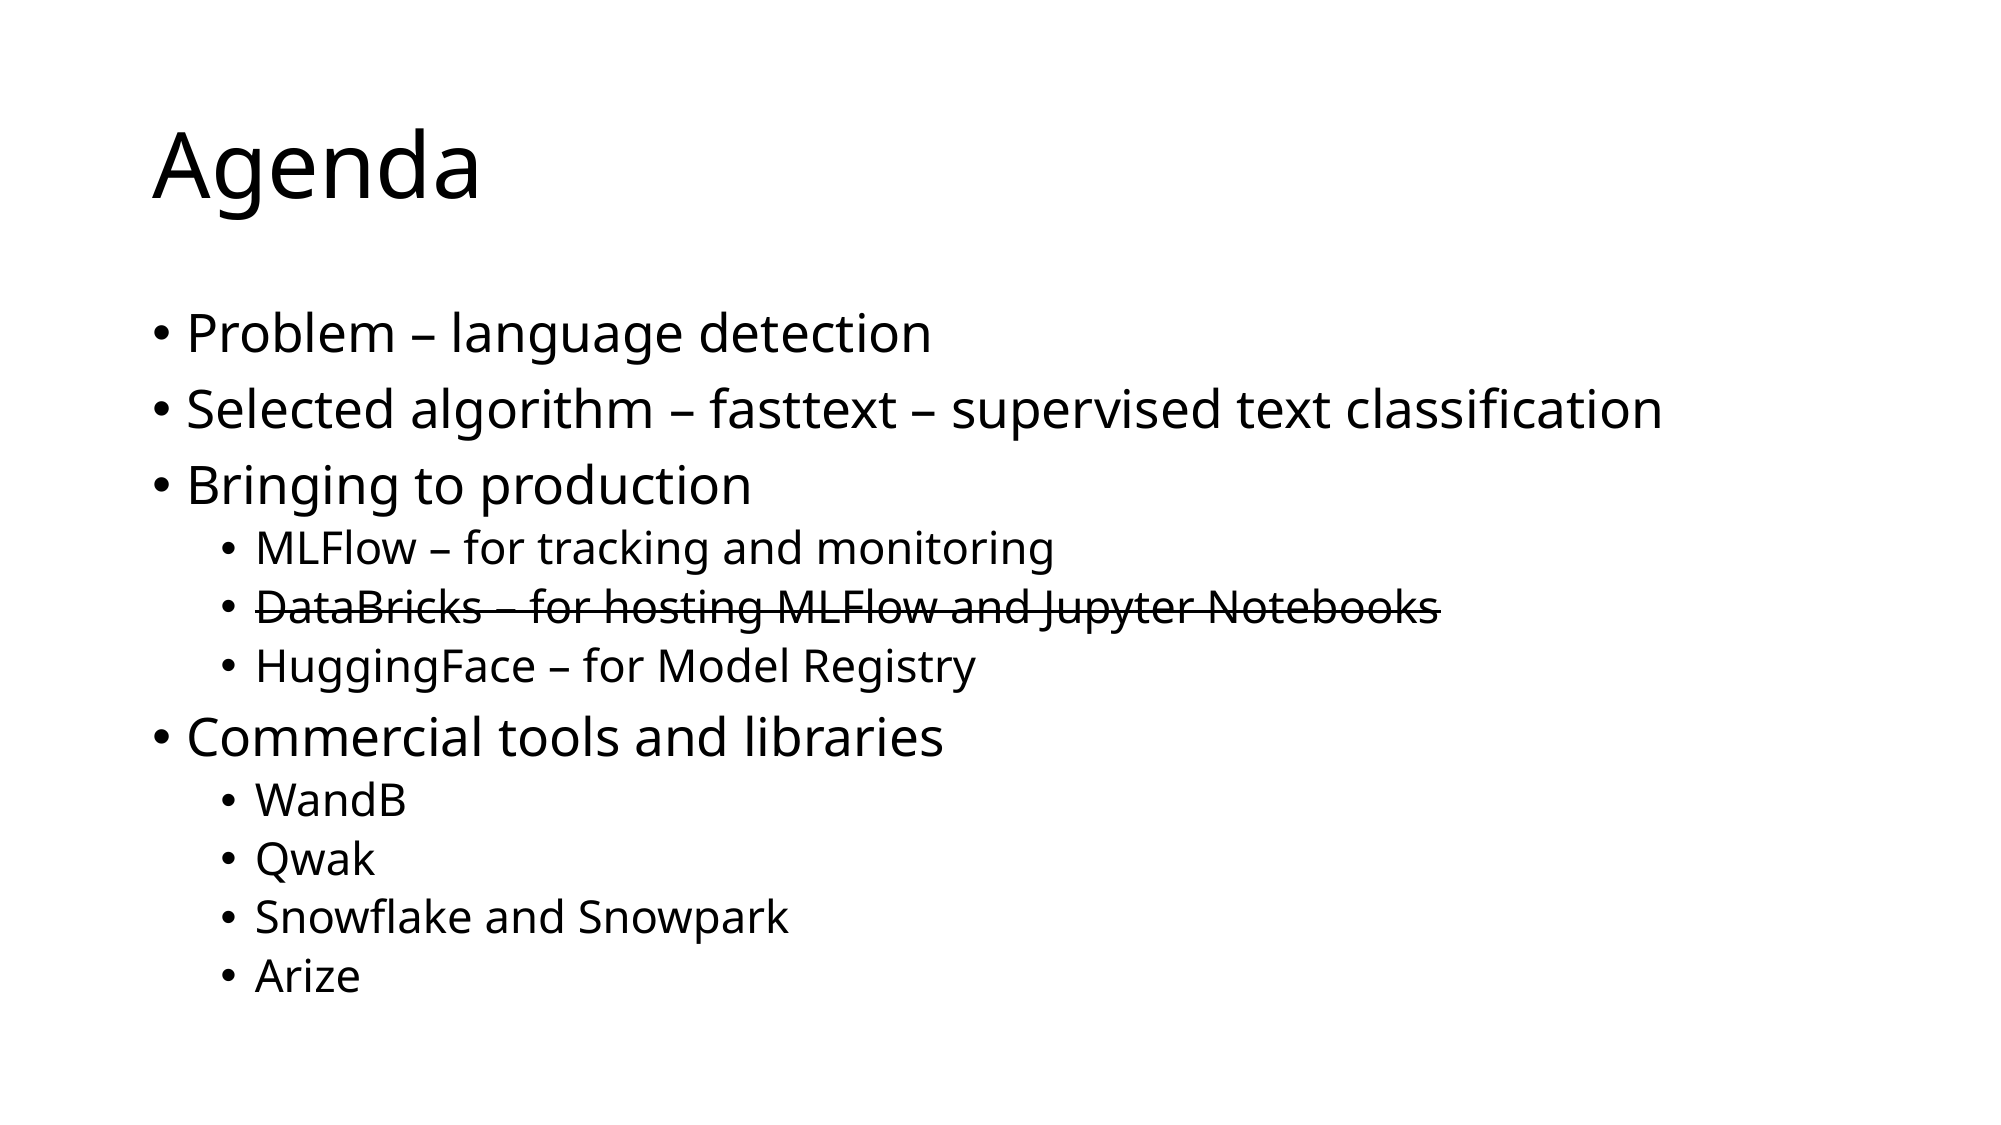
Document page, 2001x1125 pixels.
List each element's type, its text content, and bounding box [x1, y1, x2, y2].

title Agenda [137, 59, 1863, 278]
list Problem – language detection Selected algorithm – fasttext – supervised text classification Bringing to production MLFlow – for tracking and monitoring DataBricks – for hosting MLFlow and Jupyter Notebooks HuggingFace – for Model Registry Commercial tools and libraries WandB Qwak Snowflake and Snowpark Arize [137, 299, 1863, 1014]
